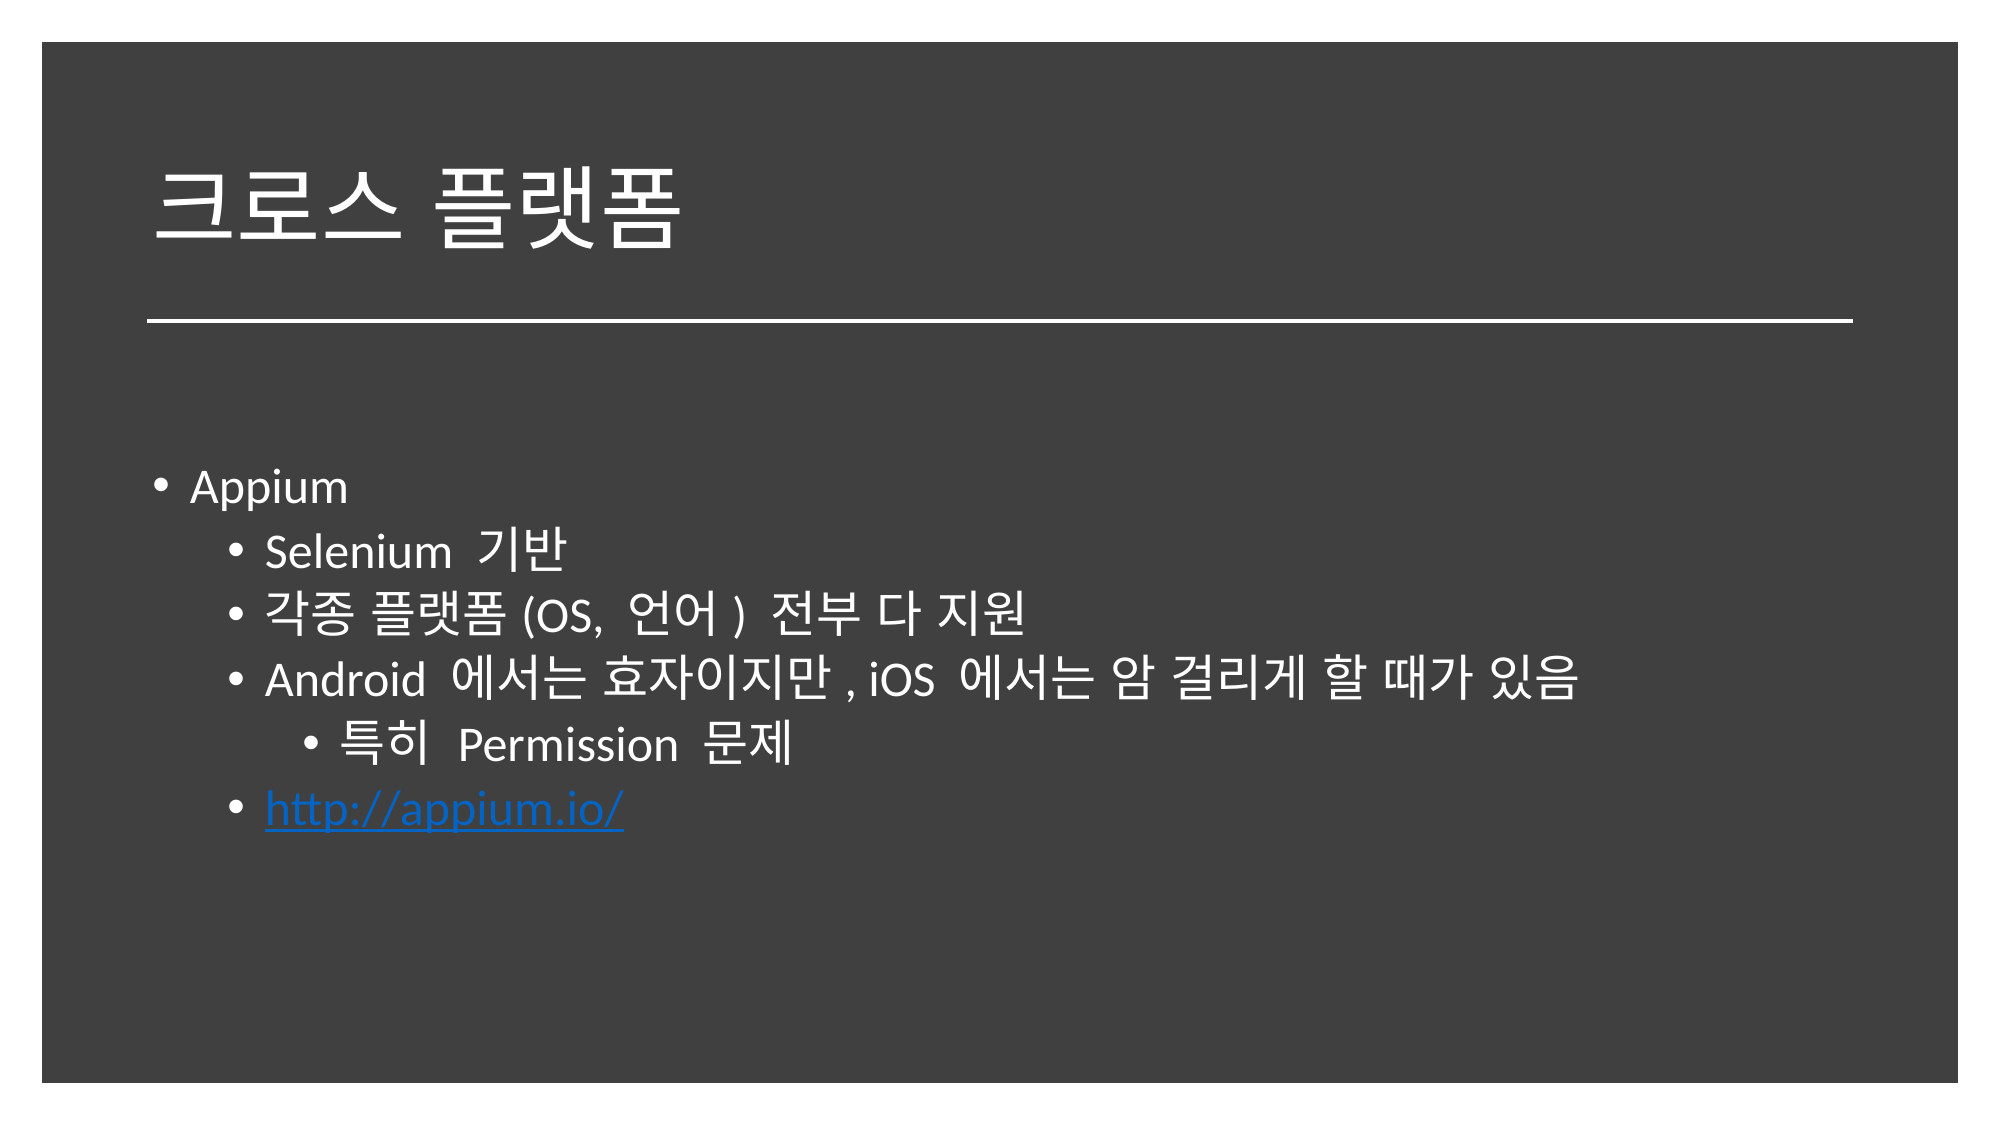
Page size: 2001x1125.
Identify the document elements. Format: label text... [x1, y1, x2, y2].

title 크로스 플랫폼 [137, 103, 1863, 322]
list Appium Selenium 기반 각종 플랫폼(OS, 언어) 전부 다 지원 Android 에서는 효자이지만, iOS 에서는 암 걸리게 할 때가 있음 특히 Permission 문제 http://appium.io/ [137, 372, 1863, 973]
text_box [52, 51, 1948, 1073]
